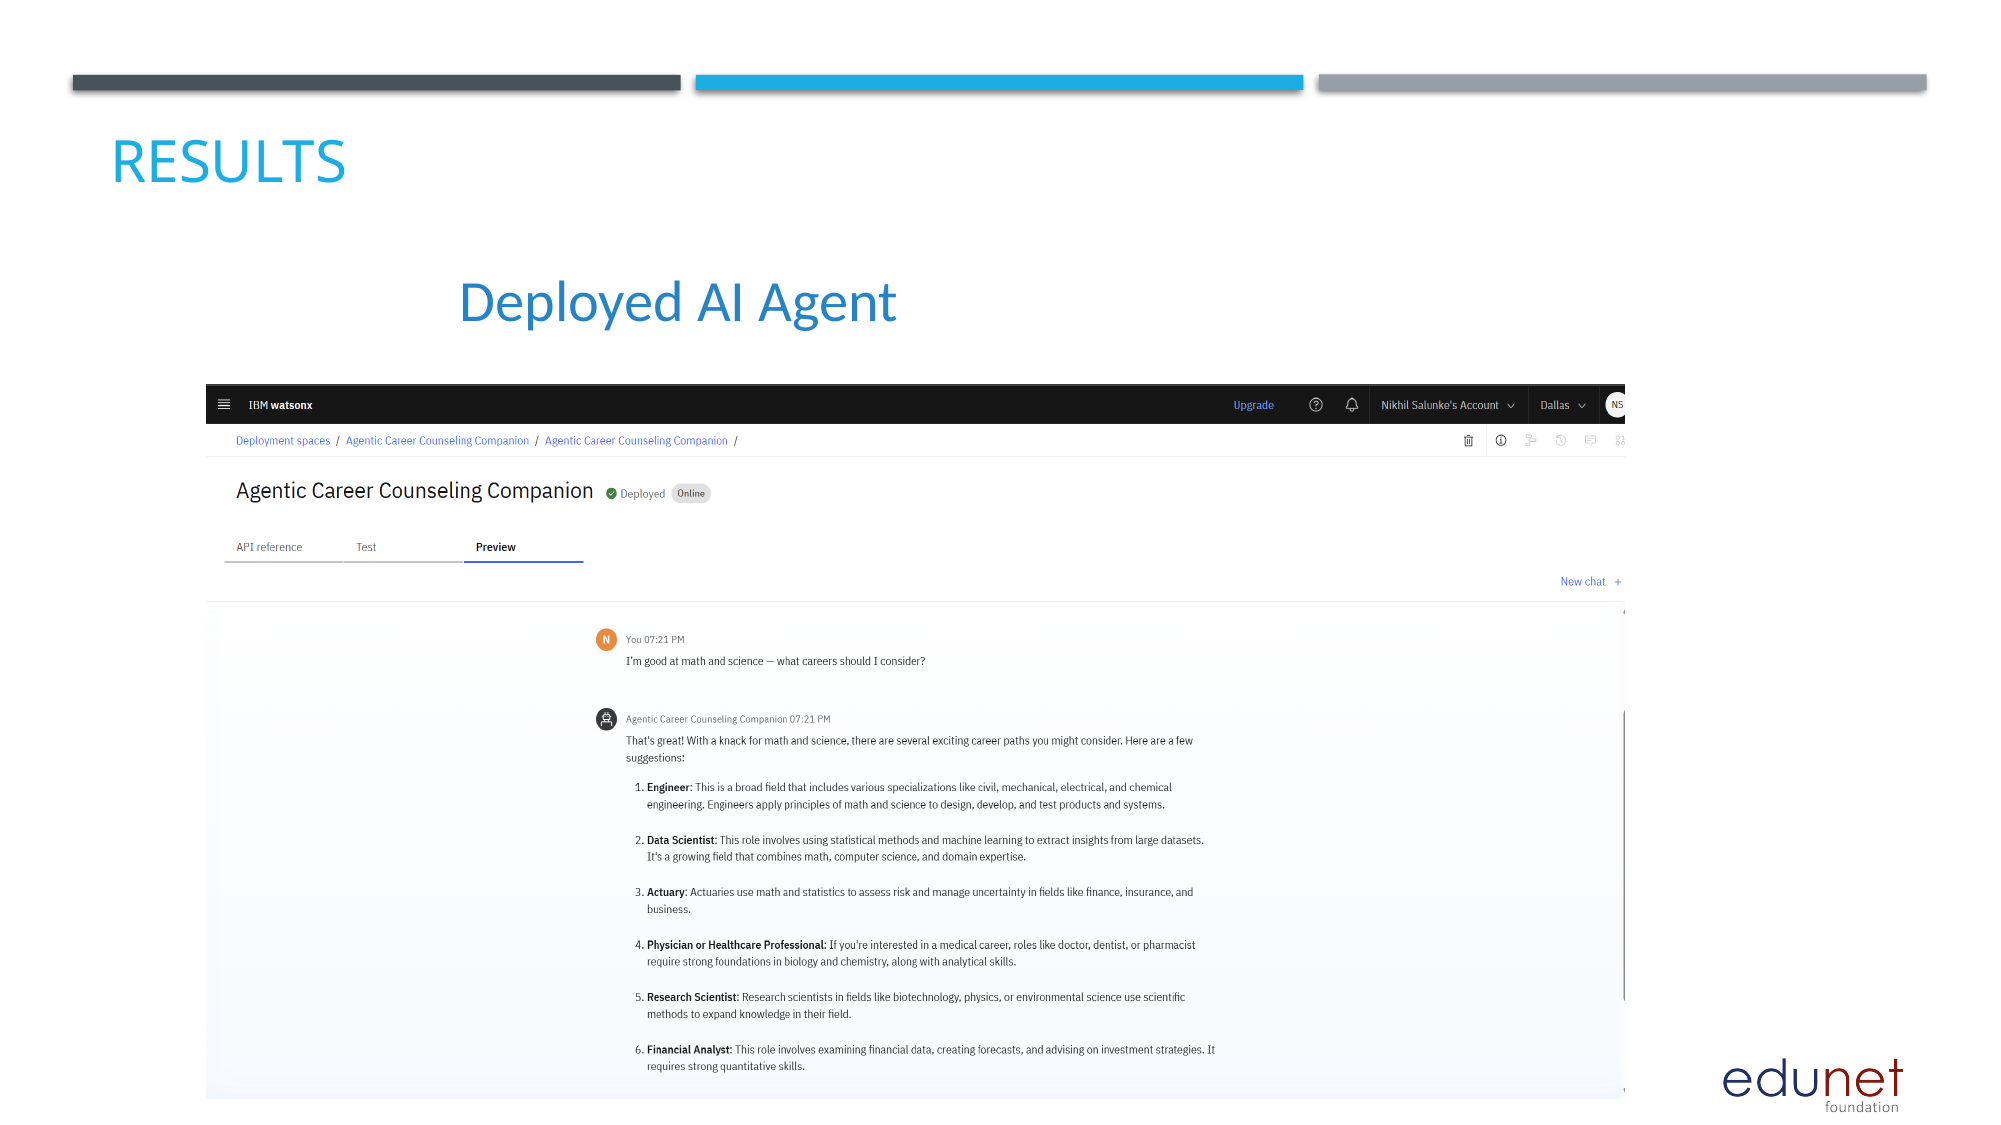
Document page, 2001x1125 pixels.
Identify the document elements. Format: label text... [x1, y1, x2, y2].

text_box Deployed AI Agent [444, 255, 1091, 341]
picture [206, 383, 1625, 1099]
title Results [95, 115, 1905, 203]
picture [1719, 1056, 1905, 1116]
